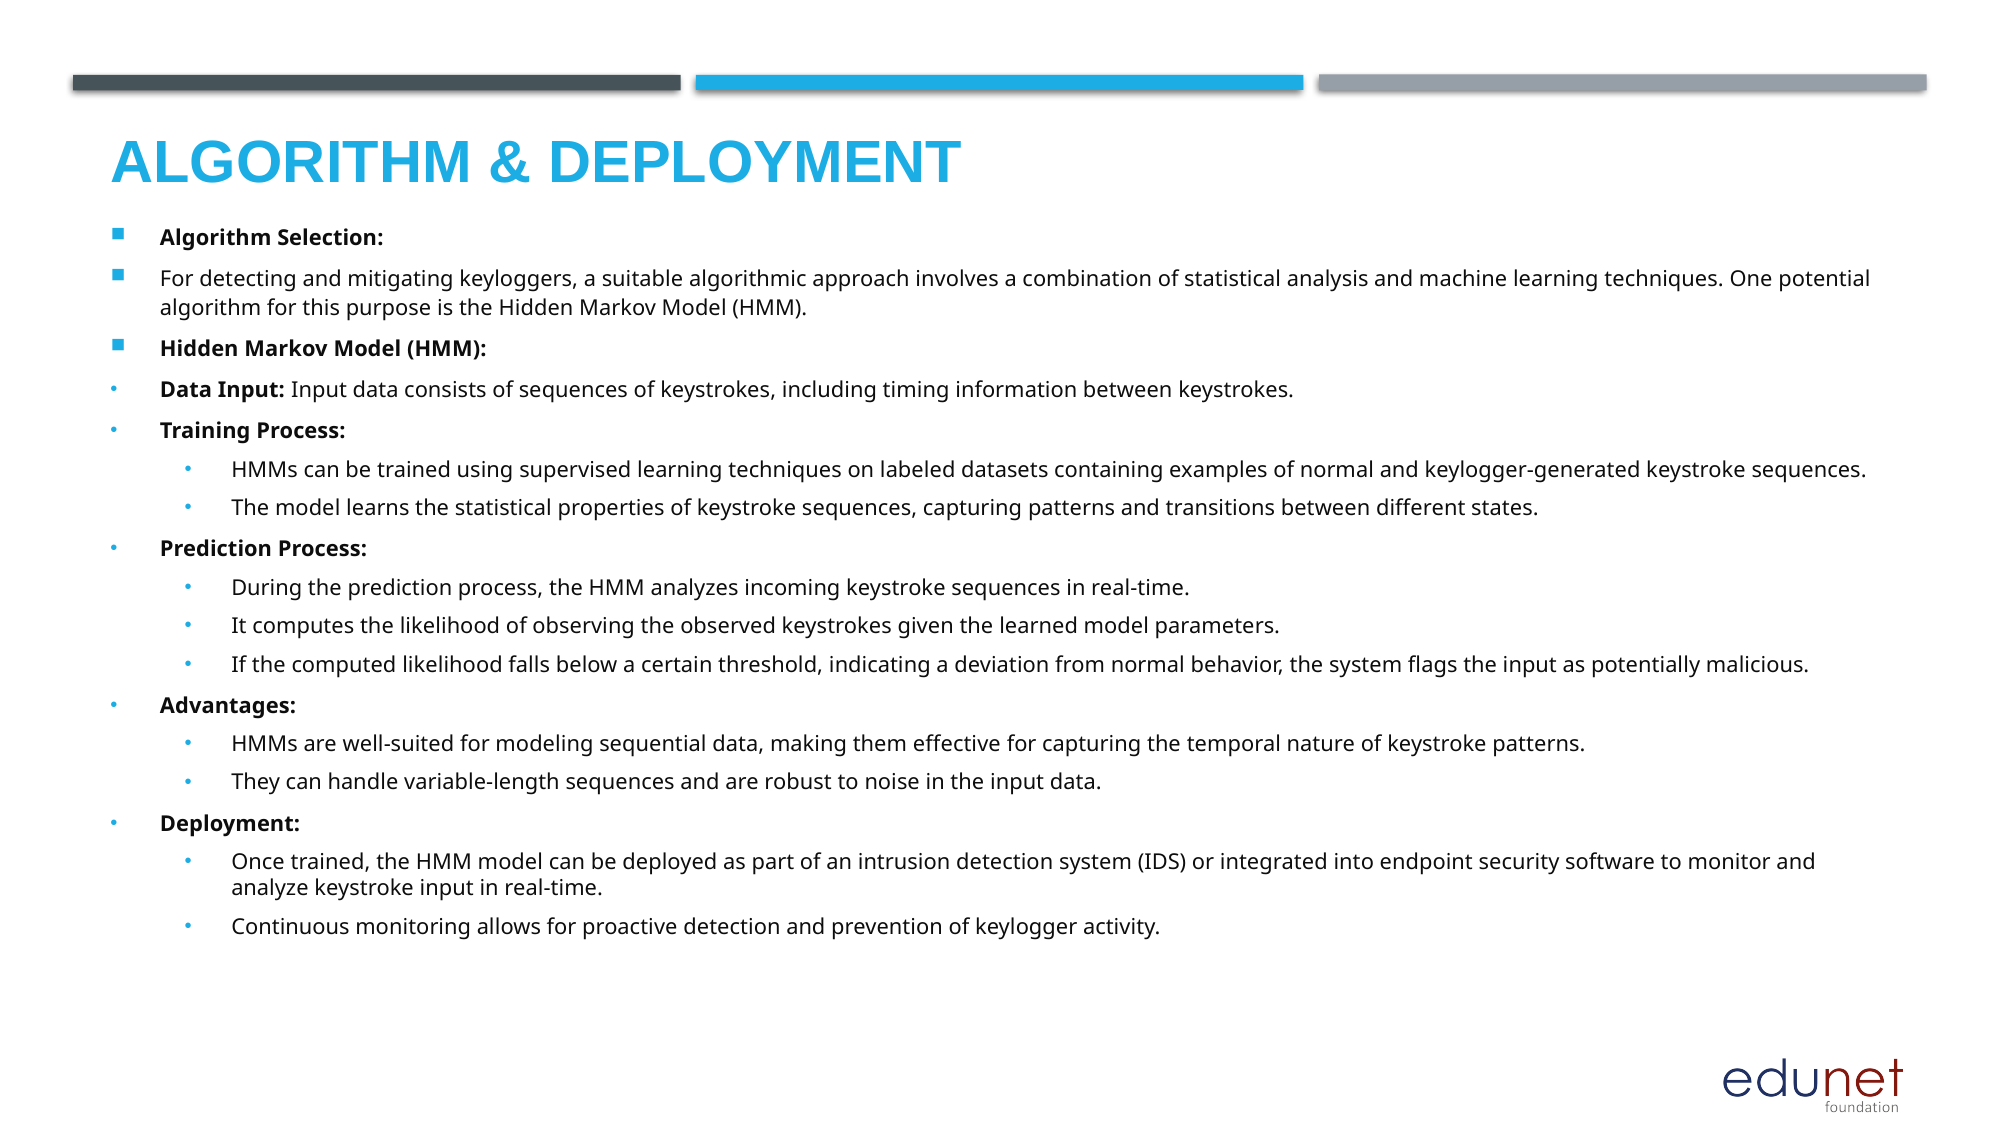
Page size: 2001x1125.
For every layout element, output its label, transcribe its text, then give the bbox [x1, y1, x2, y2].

title Algorithm & Deployment [95, 115, 1905, 203]
picture [1719, 1056, 1905, 1116]
list Algorithm Selection: For detecting and mitigating keyloggers, a suitable algorithmic approach involves a combination of statistical analysis and machine learning techniques. One potential algorithm for this purpose is the Hidden Markov Model (HMM). Hidden Markov Model (HMM): Data Input: Input data consists of sequences of keystrokes, including timing information between keystrokes. Training Process: HMMs can be trained using supervised learning techniques on labeled datasets containing examples of normal and keylogger-generated keystroke sequences. The model learns the statistical properties of keystroke sequences, capturing patterns and transitions between different states. Prediction Process: During the prediction process, the HMM analyzes incoming keystroke sequences in real-time. It computes the likelihood of observing the observed keystrokes given the learned model parameters. If the computed likelihood falls below a certain threshold, indicating a deviation from normal behavior, the system flags the input as potentially malicious. Advantages: HMMs are well-suited for modeling sequential data, making them effective for capturing the temporal nature of keystroke patterns. They can handle variable-length sequences and are robust to noise in the input data. Deployment: Once trained, the HMM model can be deployed as part of an intrusion detection system (IDS) or integrated into endpoint security software to monitor and analyze keystroke input in real-time. Continuous monitoring allows for proactive detection and prevention of keylogger activity. [95, 213, 1905, 981]
